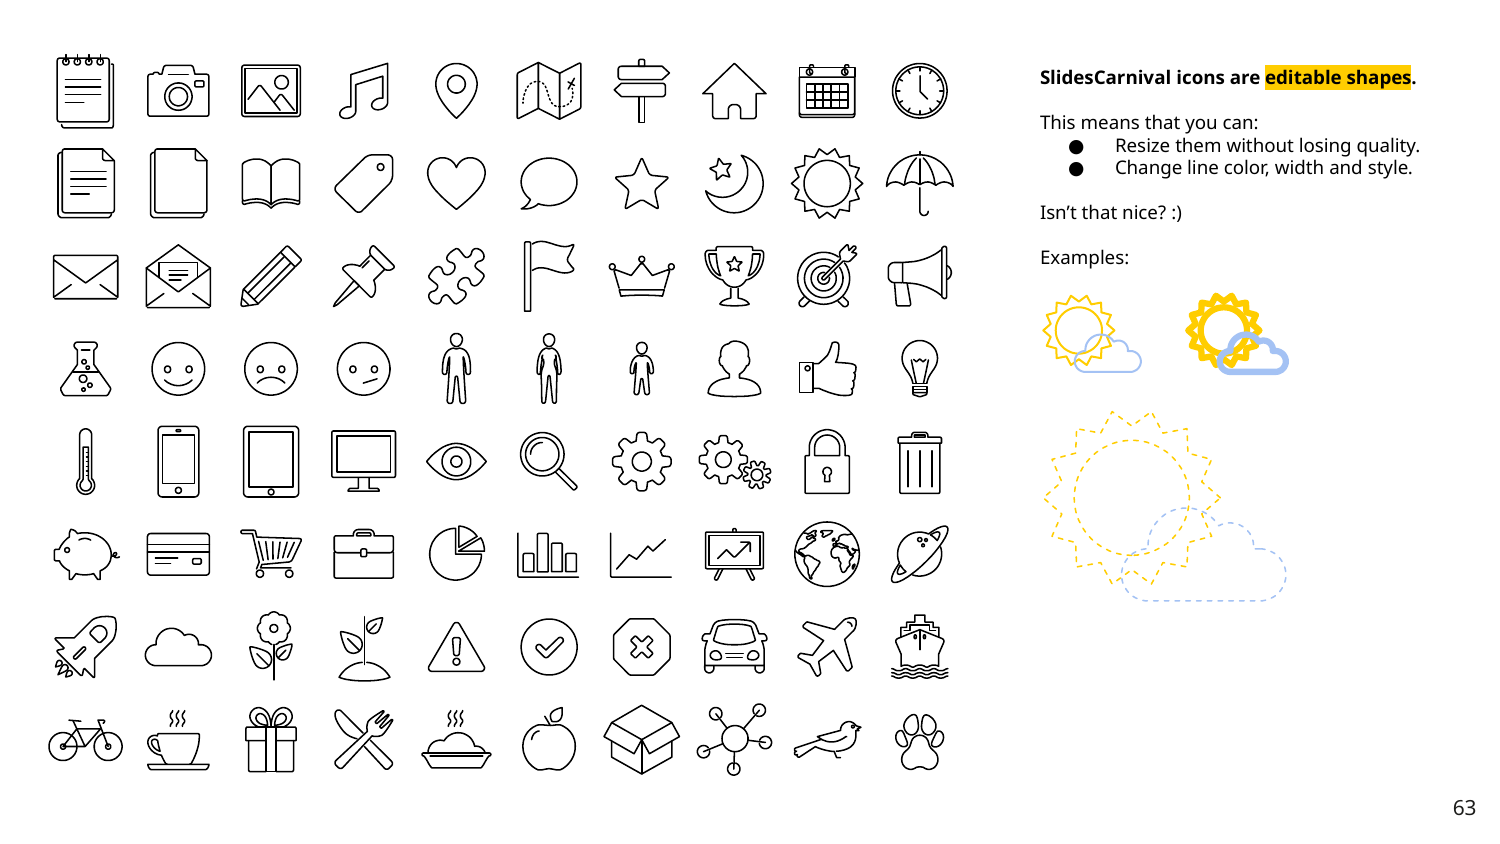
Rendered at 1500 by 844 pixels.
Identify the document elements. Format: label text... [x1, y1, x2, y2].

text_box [333, 529, 394, 579]
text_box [1187, 295, 1260, 366]
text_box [705, 528, 764, 581]
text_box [901, 340, 938, 397]
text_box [516, 62, 582, 120]
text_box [609, 256, 675, 297]
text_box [517, 532, 579, 578]
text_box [891, 614, 949, 679]
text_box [242, 158, 300, 209]
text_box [799, 64, 856, 118]
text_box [603, 705, 680, 775]
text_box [791, 148, 863, 219]
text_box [536, 333, 562, 404]
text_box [1043, 295, 1115, 366]
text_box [147, 533, 210, 576]
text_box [897, 432, 942, 494]
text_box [337, 342, 391, 396]
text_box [888, 246, 952, 307]
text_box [338, 616, 391, 682]
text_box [520, 432, 578, 491]
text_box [1043, 411, 1221, 585]
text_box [895, 714, 944, 770]
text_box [794, 721, 862, 758]
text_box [54, 616, 117, 678]
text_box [794, 521, 860, 587]
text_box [891, 525, 949, 583]
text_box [429, 525, 485, 581]
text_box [240, 529, 302, 578]
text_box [244, 342, 298, 396]
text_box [697, 703, 772, 776]
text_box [705, 155, 764, 214]
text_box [48, 719, 123, 761]
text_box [797, 617, 857, 677]
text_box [892, 63, 948, 119]
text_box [241, 64, 301, 117]
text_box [56, 54, 114, 129]
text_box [240, 245, 302, 307]
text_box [334, 709, 393, 770]
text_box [799, 341, 857, 396]
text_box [630, 342, 654, 395]
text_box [249, 611, 293, 681]
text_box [610, 532, 672, 578]
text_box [147, 65, 210, 117]
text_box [53, 255, 118, 299]
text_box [886, 151, 954, 216]
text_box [797, 244, 857, 307]
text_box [704, 246, 764, 307]
text_box SlidesCarnival icons are editable shapes. This means that you can: Resize them without losing quality. Change line color, width and style. Isn’t that nice? :) Examples: [1024, 51, 1451, 302]
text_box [60, 341, 111, 396]
slide_number 63 [1401, 779, 1492, 844]
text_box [245, 707, 297, 772]
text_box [442, 333, 471, 404]
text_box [699, 435, 771, 489]
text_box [151, 342, 205, 396]
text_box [57, 148, 115, 218]
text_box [331, 430, 396, 492]
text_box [421, 710, 492, 769]
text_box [147, 710, 210, 770]
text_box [522, 707, 576, 771]
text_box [333, 245, 395, 307]
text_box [146, 244, 211, 308]
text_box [701, 619, 768, 674]
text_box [150, 148, 208, 218]
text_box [613, 59, 670, 123]
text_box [76, 428, 95, 495]
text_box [524, 241, 574, 312]
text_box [54, 529, 120, 580]
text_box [426, 443, 487, 480]
